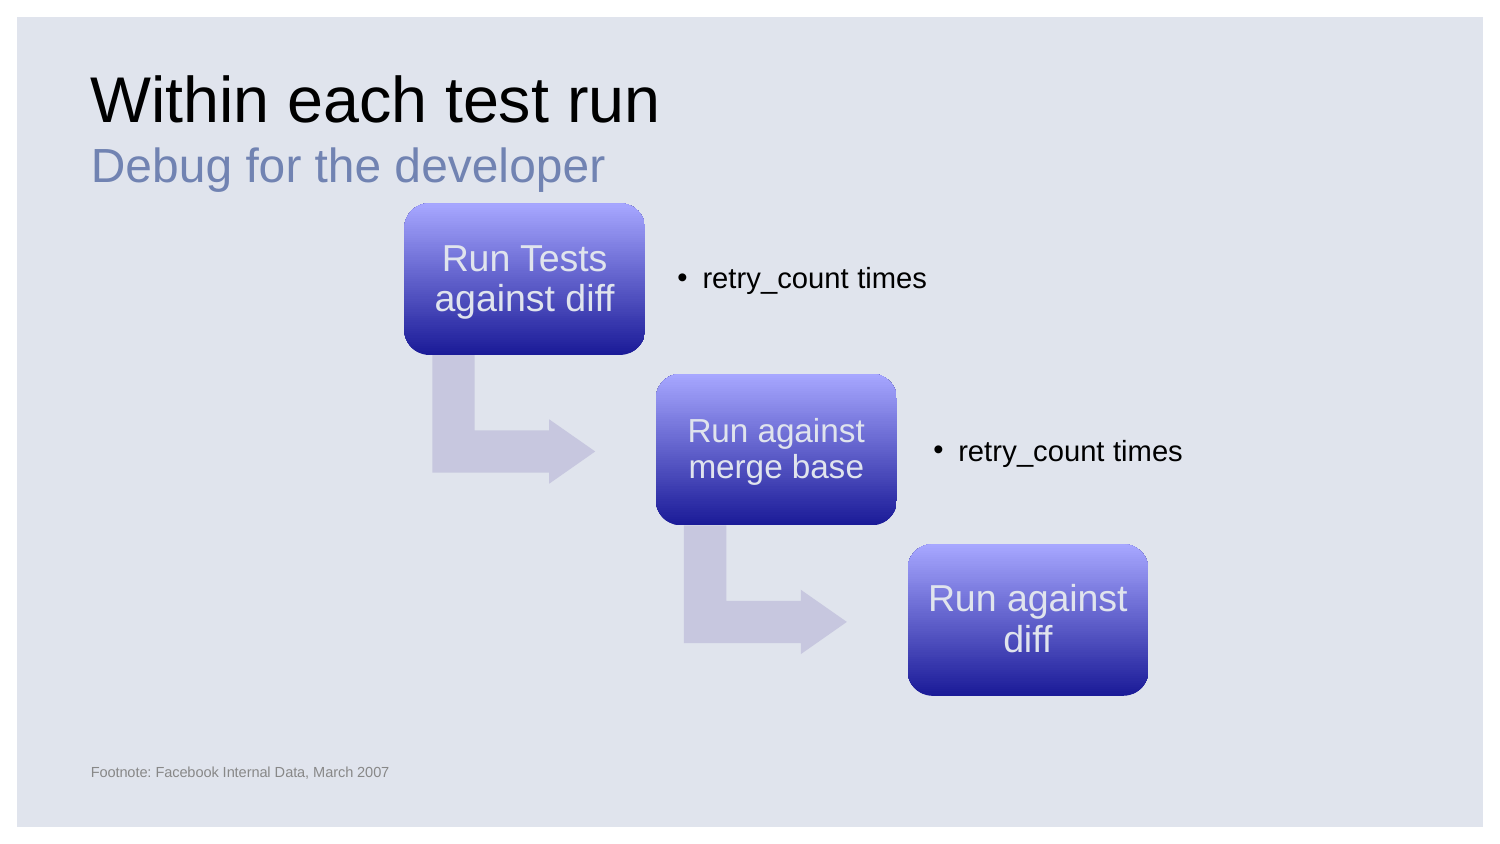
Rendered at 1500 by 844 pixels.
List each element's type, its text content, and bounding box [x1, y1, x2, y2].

text_box Footnote: Facebook Internal Data, March 2007 [90, 763, 724, 784]
title Within each test run [90, 67, 1408, 134]
list Debug for the developer [90, 134, 1408, 764]
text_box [403, 202, 1216, 697]
